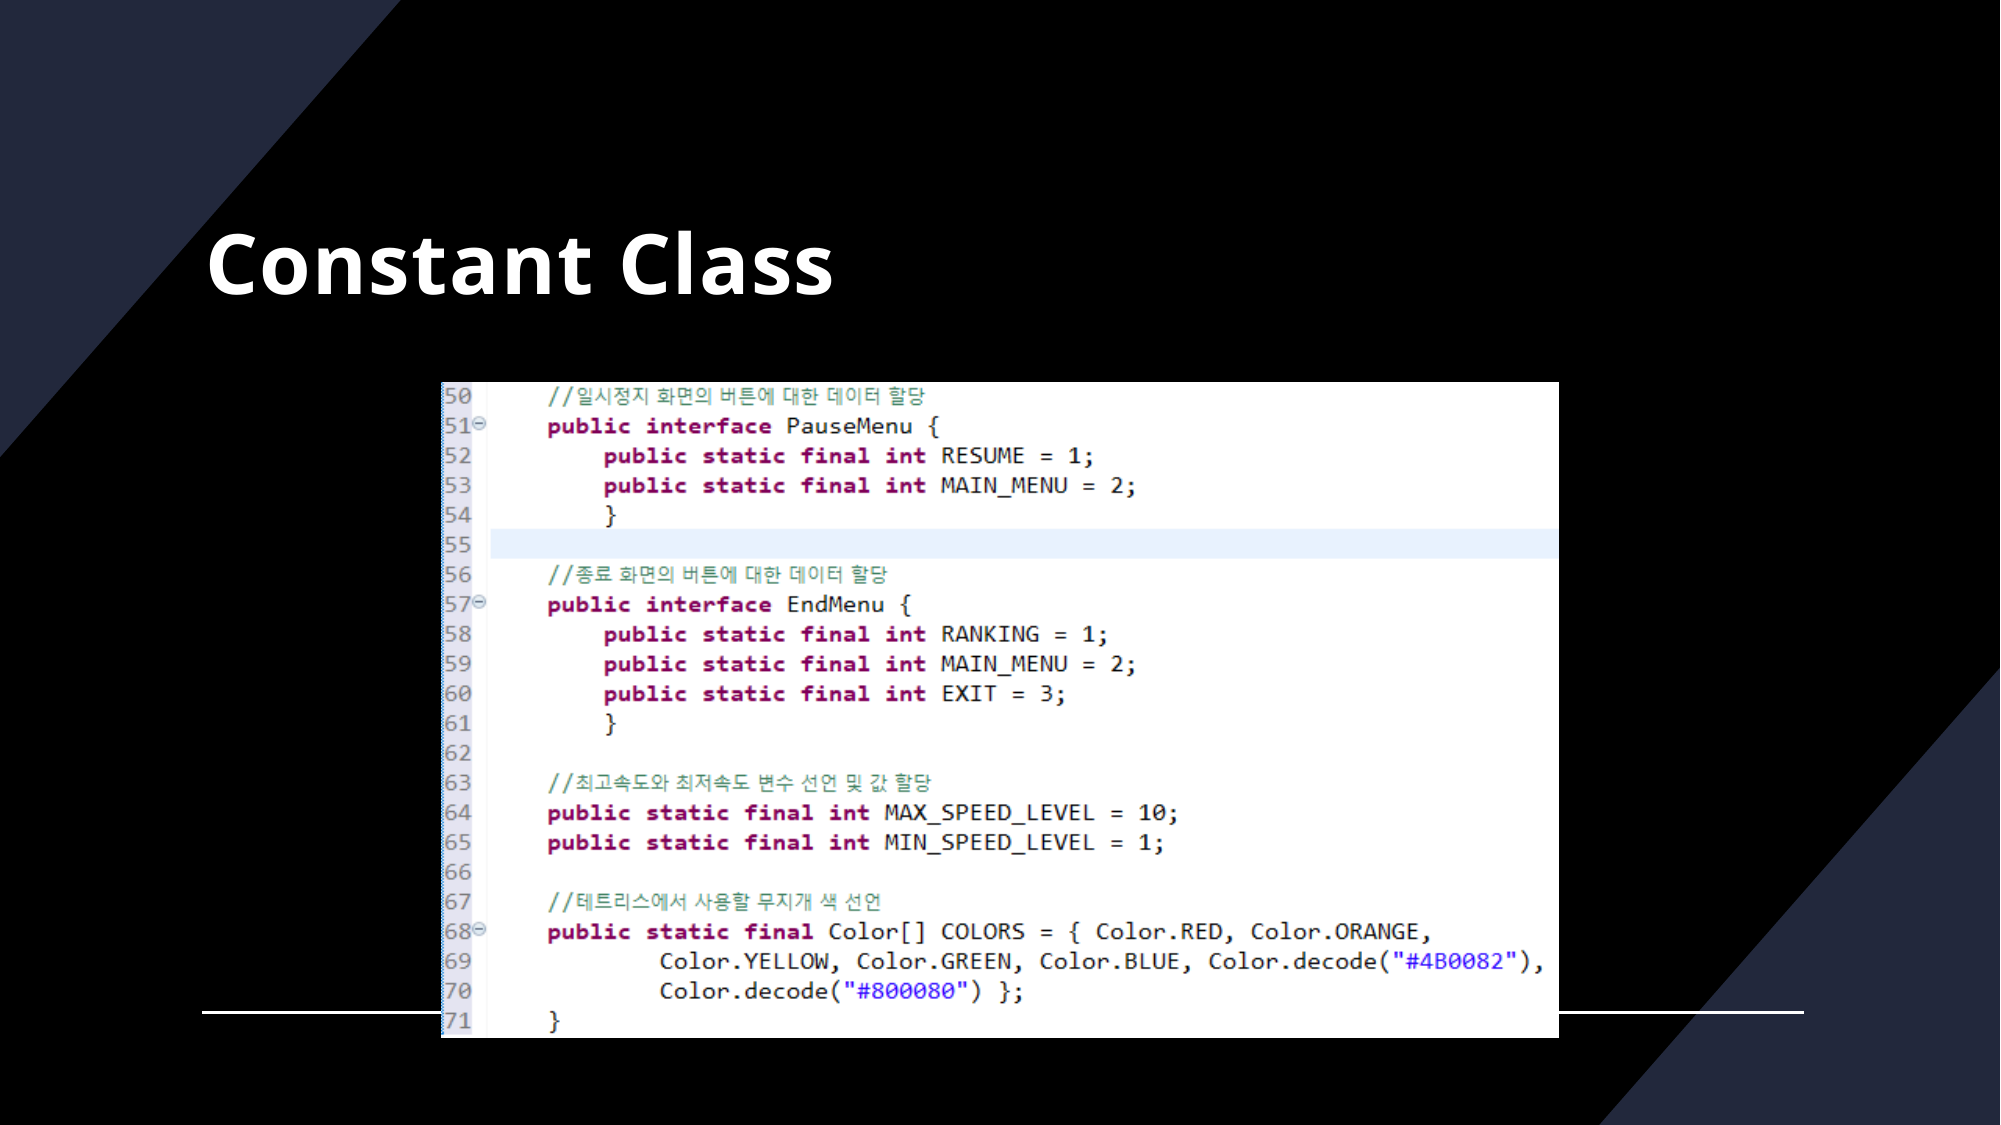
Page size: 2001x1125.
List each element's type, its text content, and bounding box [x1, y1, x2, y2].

title Constant Class [187, 143, 1813, 367]
picture [441, 382, 1559, 1038]
